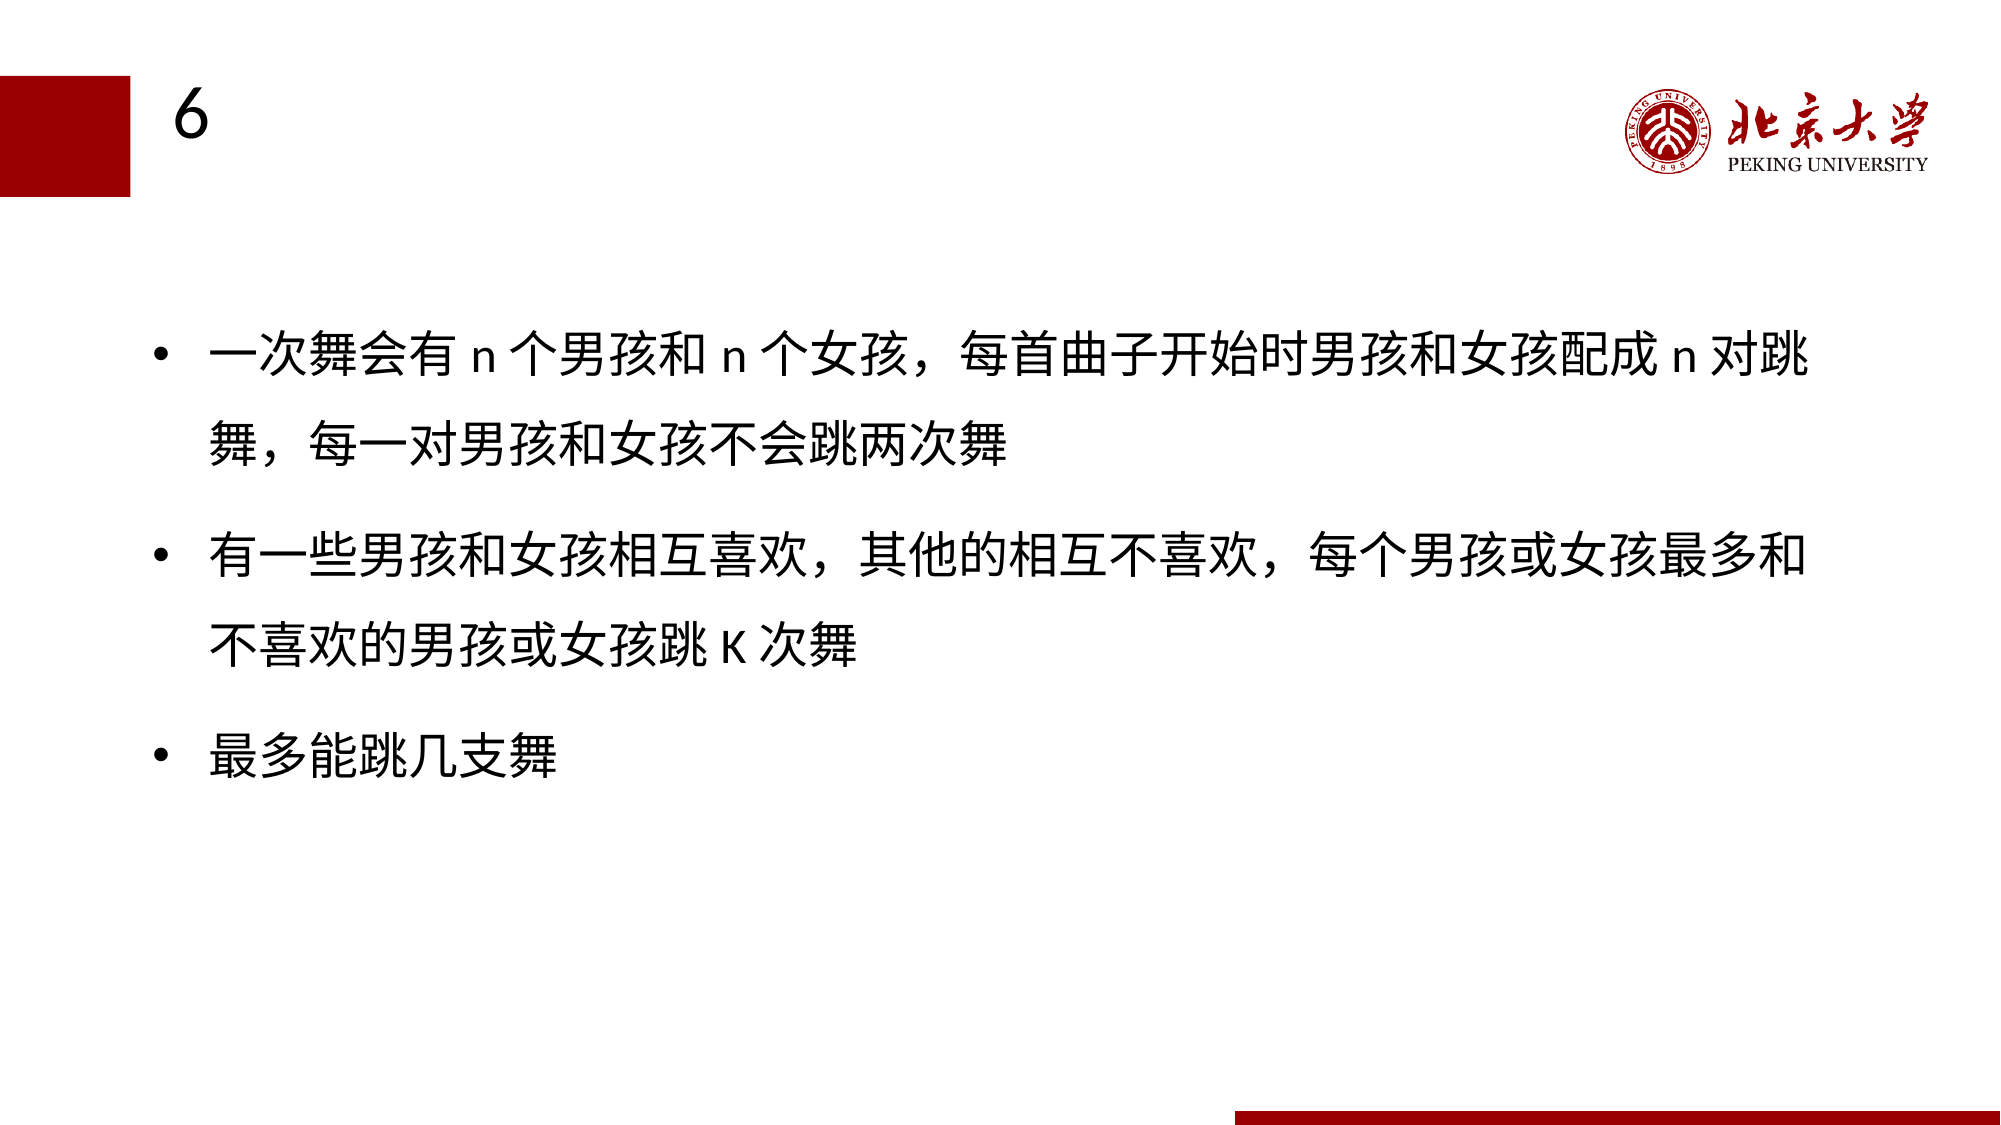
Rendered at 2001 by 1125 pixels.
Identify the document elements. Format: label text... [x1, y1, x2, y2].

text_box 一次舞会有n个男孩和n个女孩，每首曲子开始时男孩和女孩配成n对跳舞，每一对男孩和女孩不会跳两次舞 有一些男孩和女孩相互喜欢，其他的相互不喜欢，每个男孩或女孩最多和不喜欢的男孩或女孩跳K次舞 最多能跳几支舞 [137, 285, 1863, 1000]
text_box [0, 75, 131, 197]
text_box 6 [157, 55, 226, 221]
text_box [1235, 1111, 2000, 1125]
picture [1625, 89, 1928, 174]
